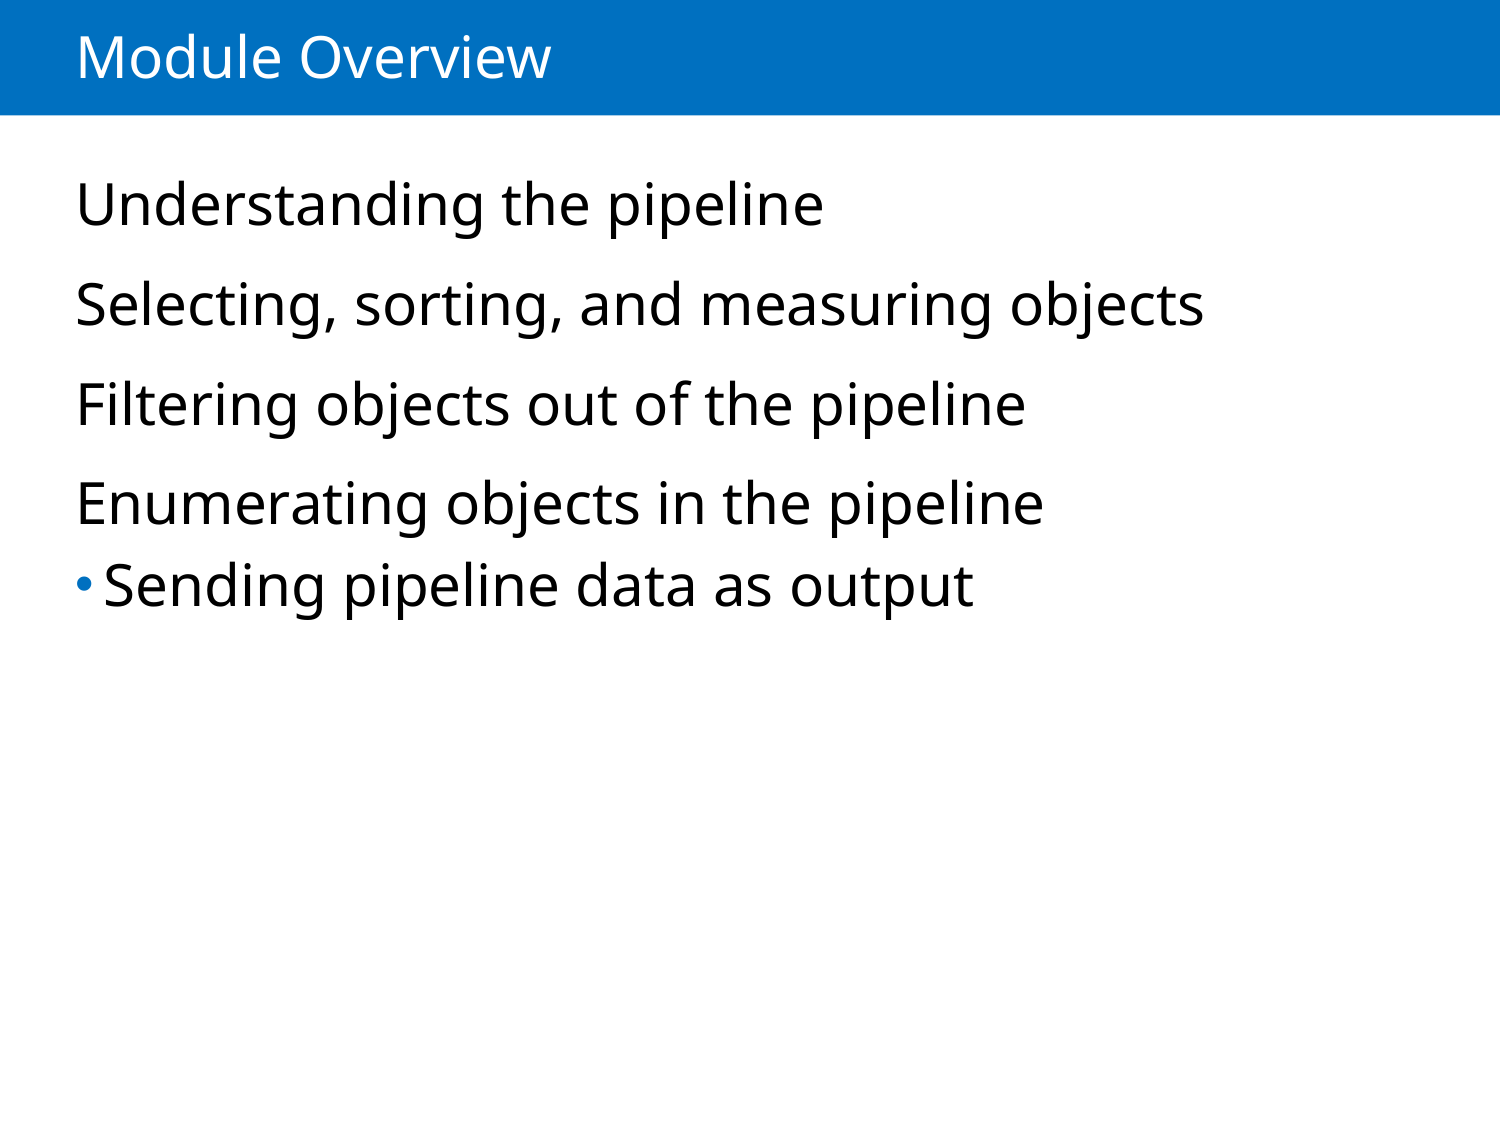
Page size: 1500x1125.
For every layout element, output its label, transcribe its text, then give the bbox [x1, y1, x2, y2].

list Understanding the pipeline Selecting, sorting, and measuring objects Filtering objects out of the pipeline Enumerating objects in the pipeline Sending pipeline data as output [74, 167, 1408, 1013]
title Module Overview [75, 0, 1351, 122]
